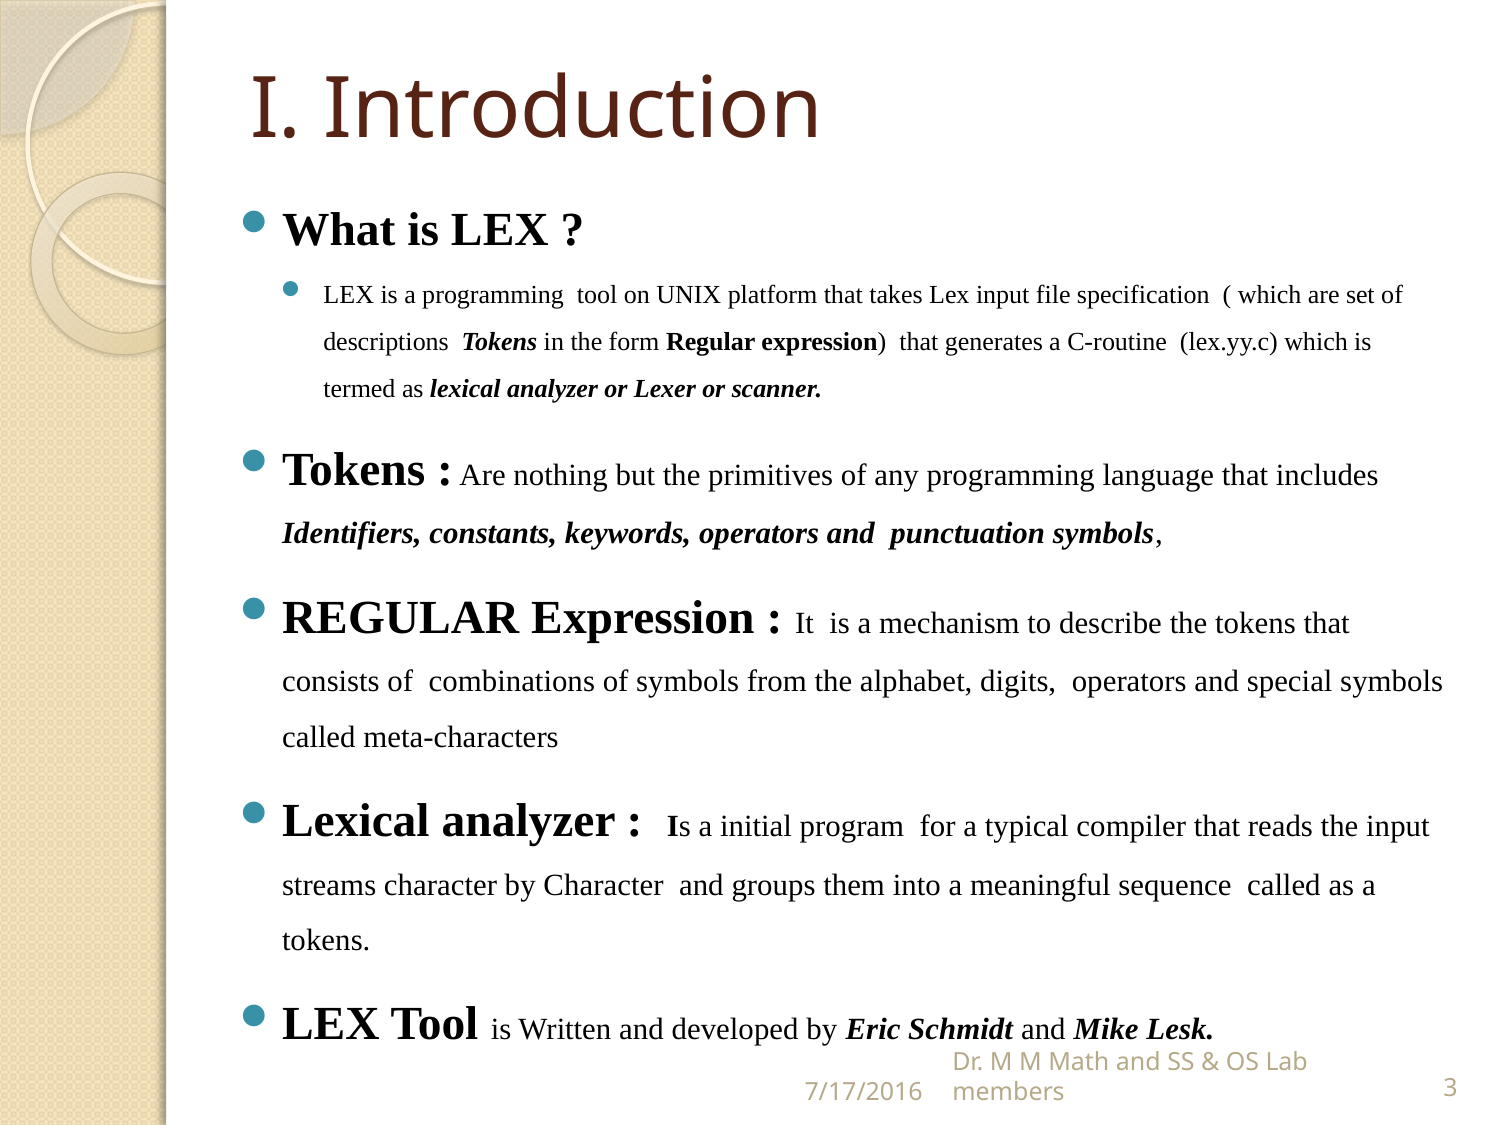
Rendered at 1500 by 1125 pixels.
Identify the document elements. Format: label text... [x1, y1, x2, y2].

slide_number 3 [1413, 1034, 1488, 1113]
list What is LEX ? LEX is a programming tool on UNIX platform that takes Lex input file specification ( which are set of descriptions Tokens in the form Regular expression) that generates a C-routine (lex.yy.c) which is termed as lexical analyzer or Lexer or scanner. Tokens : Are nothing but the primitives of any programming language that includes Identifiers, constants, keywords, operators and punctuation symbols, REGULAR Expression : It is a mechanism to describe the tokens that consists of combinations of symbols from the alphabet, digits, operators and special symbols called meta-characters Lexical analyzer : Is a initial program for a typical compiler that reads the input streams character by Character and groups them into a meaningful sequence called as a tokens. LEX Tool is Written and developed by Eric Schmidt and Mike Lesk. [212, 162, 1466, 1063]
footer Dr. M M Math and SS & OS Lab members [938, 1034, 1413, 1113]
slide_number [587, 1034, 938, 1113]
title I. Introduction [235, 45, 1466, 162]
